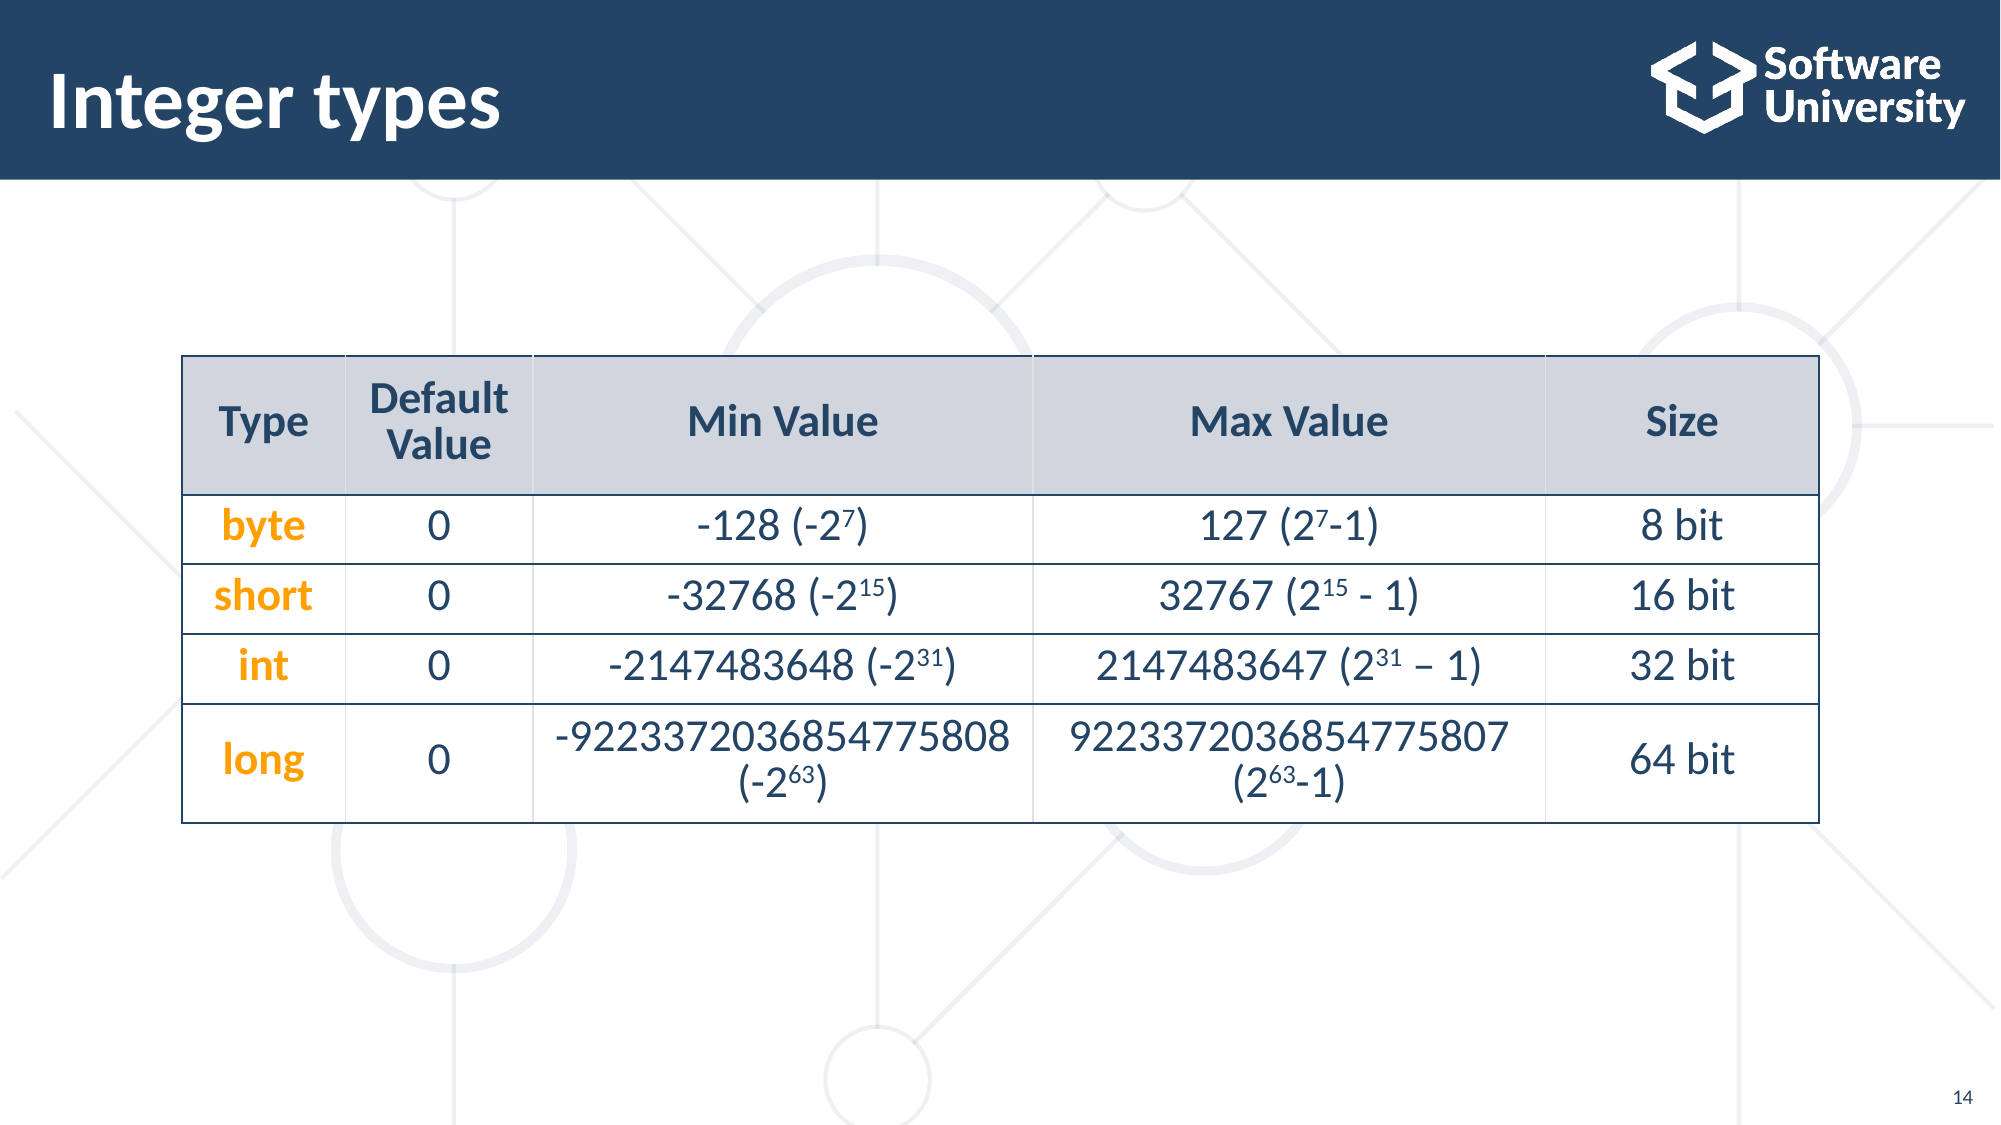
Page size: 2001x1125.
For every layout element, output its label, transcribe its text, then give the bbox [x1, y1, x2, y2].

table_header Max Value [1034, 357, 1545, 494]
picture [1651, 41, 1966, 134]
text_box Integer types [31, 23, 1409, 168]
table_header Type [183, 357, 345, 494]
table_cell 9223372036854775807 (263-1) [1034, 705, 1545, 822]
slide_number 14 [1927, 1067, 1989, 1117]
table_cell -2147483648 (-231) [534, 635, 1032, 703]
table_cell int [183, 635, 345, 703]
table_cell 32 bit [1546, 635, 1818, 703]
list [31, 196, 1970, 1104]
table_cell 8 bit [1546, 496, 1818, 563]
table_cell 64 bit [1546, 705, 1818, 822]
table_cell -9223372036854775808 (-263) [534, 705, 1032, 822]
table_cell 32767 (215 - 1) [1034, 565, 1545, 633]
table_cell 0 [346, 496, 532, 563]
table_cell 16 bit [1546, 565, 1818, 633]
table_cell byte [183, 496, 345, 563]
table_cell -128 (-27) [534, 496, 1032, 563]
table_cell 0 [346, 705, 532, 822]
table_header Min Value [534, 357, 1032, 494]
table_cell short [183, 565, 345, 633]
table_header Default Value [346, 357, 532, 494]
table_cell 0 [346, 565, 532, 633]
table_cell 127 (27-1) [1034, 496, 1545, 563]
title [31, 16, 1625, 162]
table_cell 0 [346, 635, 532, 703]
table_cell 2147483647 (231 – 1) [1034, 635, 1545, 703]
table_cell -32768 (-215) [534, 565, 1032, 633]
table_header Size [1546, 357, 1818, 494]
table_cell long [183, 705, 345, 822]
